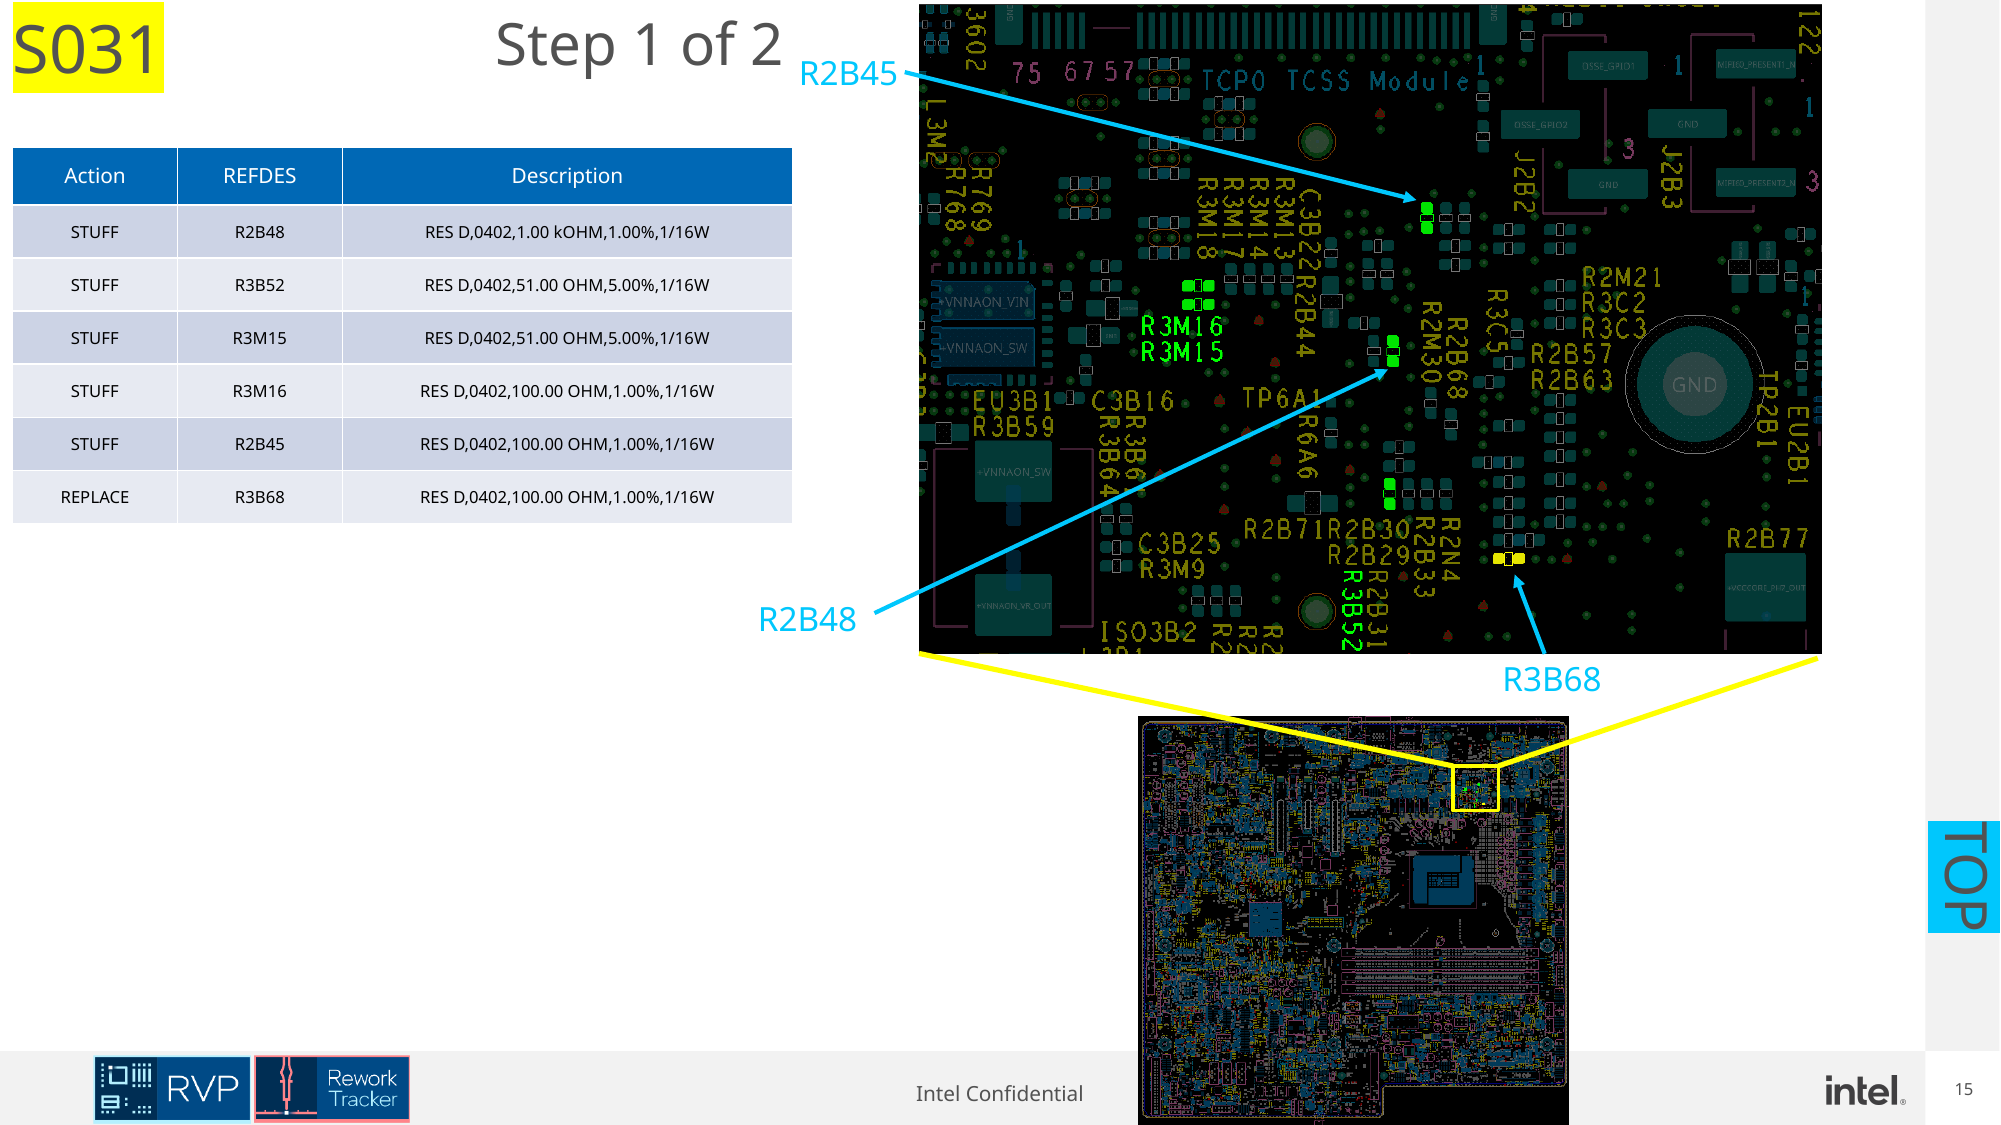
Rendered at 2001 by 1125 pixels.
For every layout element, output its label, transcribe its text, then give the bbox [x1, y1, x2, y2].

table_cell RES D,0402,51.00 OHM,5.00%,1/16W [343, 259, 792, 310]
table_cell STUFF [13, 259, 177, 310]
table_cell STUFF [13, 365, 177, 417]
picture [93, 1055, 251, 1124]
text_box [1498, 657, 1818, 767]
table_cell R3B52 [178, 259, 342, 310]
list Step 1 of 2 [494, 6, 918, 102]
text_box R2B45 [798, 51, 918, 92]
table_cell RES D,0402,100.00 OHM,1.00%,1/16W [343, 365, 792, 417]
table_header Action [13, 148, 177, 204]
table_cell RES D,0402,51.00 OHM,5.00%,1/16W [343, 312, 792, 363]
picture [1138, 716, 1569, 1125]
table_header Description [343, 148, 792, 204]
table_cell STUFF [13, 312, 177, 363]
picture [254, 1055, 410, 1123]
list TOP [1930, 644, 2000, 934]
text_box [1514, 574, 1545, 655]
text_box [904, 71, 1417, 201]
table_cell REPLACE [13, 471, 177, 523]
table_header REFDES [178, 148, 342, 204]
table_cell R2B48 [178, 206, 342, 257]
table_cell R3M16 [178, 365, 342, 417]
table_cell R3B68 [178, 471, 342, 523]
text_box R2B48 [757, 597, 918, 638]
table_cell RES D,0402,1.00 kOHM,1.00%,1/16W [343, 206, 792, 257]
title S031 [11, 15, 769, 112]
table_cell RES D,0402,100.00 OHM,1.00%,1/16W [343, 471, 792, 523]
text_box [874, 369, 1389, 614]
picture [918, 4, 1822, 654]
picture [1826, 1075, 1906, 1105]
table_cell R2B45 [178, 418, 342, 470]
table_cell STUFF [13, 418, 177, 470]
table_cell STUFF [13, 206, 177, 257]
table_cell R3M15 [178, 312, 342, 363]
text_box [918, 653, 1454, 767]
table_cell RES D,0402,100.00 OHM,1.00%,1/16W [343, 418, 792, 470]
